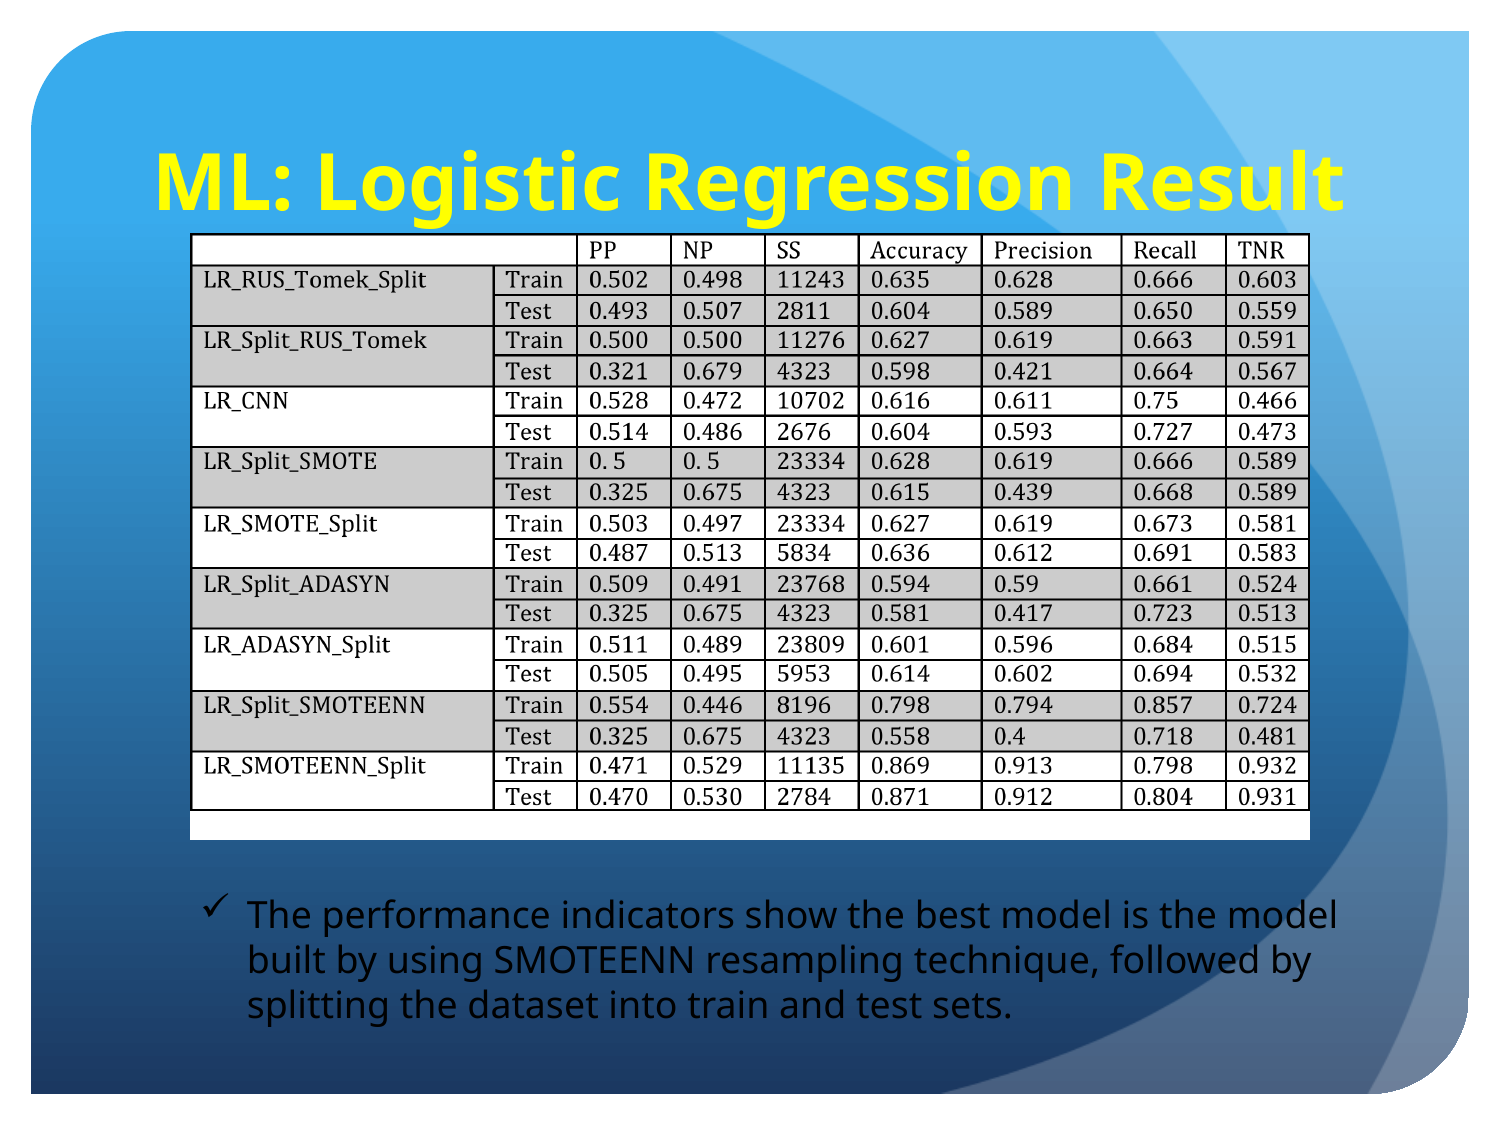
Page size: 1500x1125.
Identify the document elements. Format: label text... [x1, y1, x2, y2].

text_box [190, 233, 1310, 841]
title ML: Logistic Regression Result [127, 62, 1372, 234]
text_box The performance indicators show the best model is the model built by using SMOTEENN resampling technique, followed by splitting the dataset into train and test sets. [185, 884, 1440, 1034]
